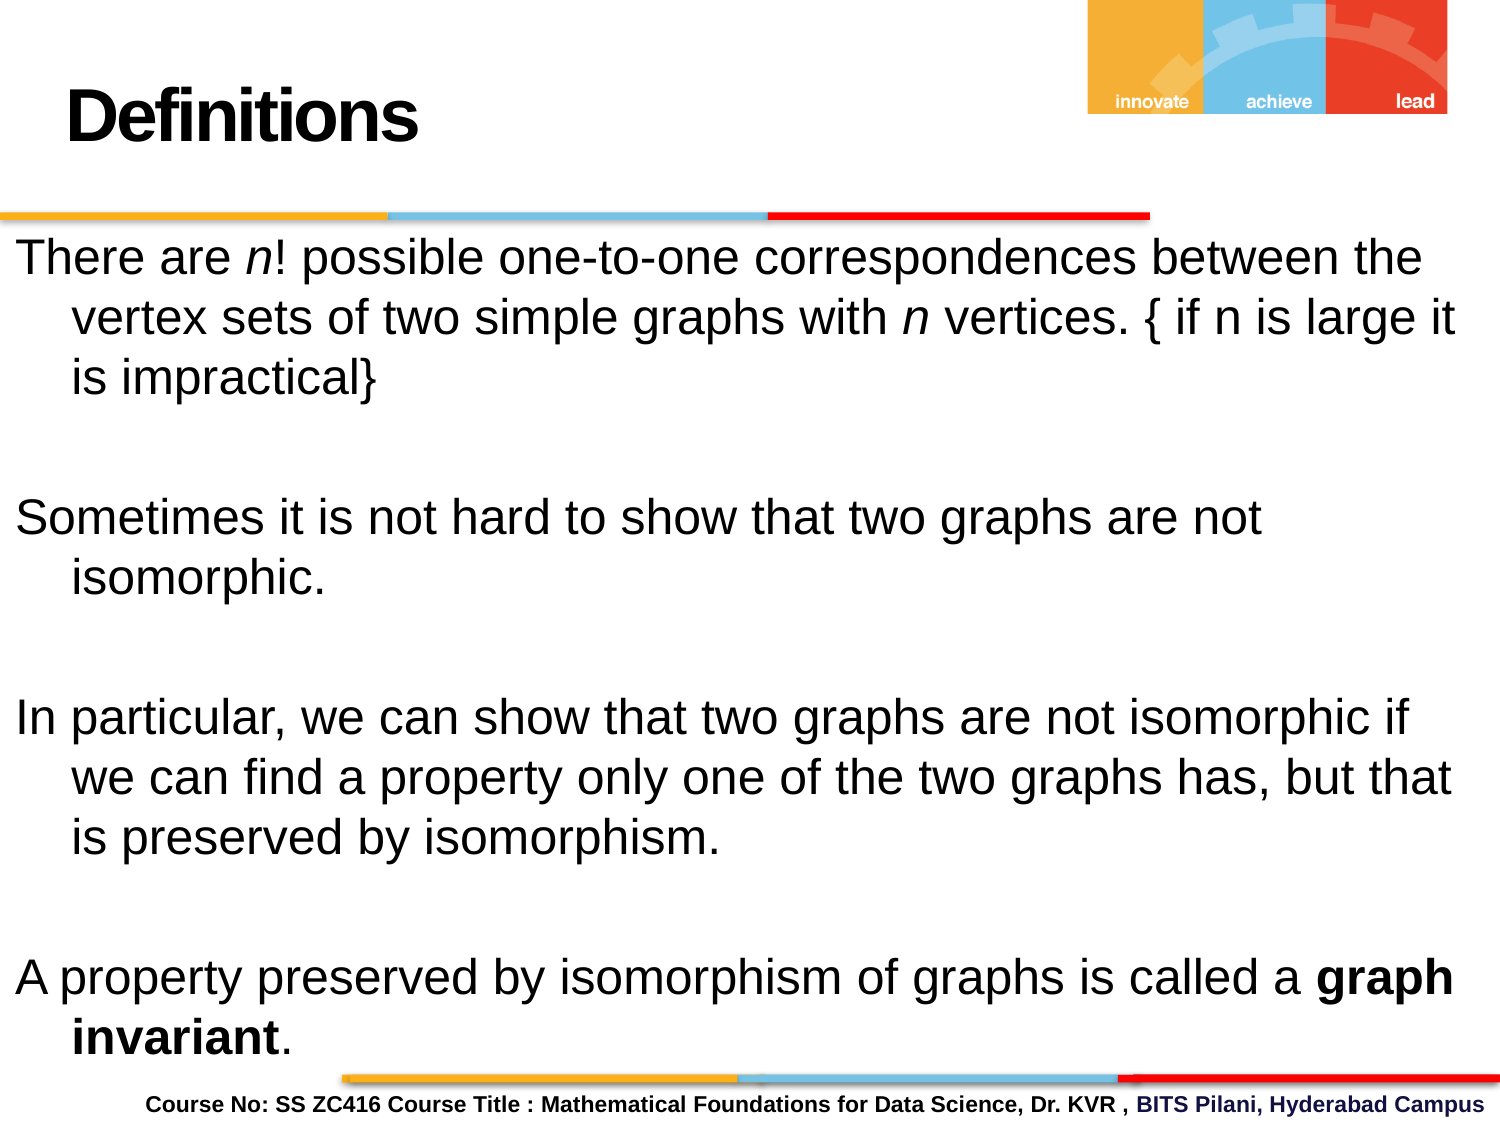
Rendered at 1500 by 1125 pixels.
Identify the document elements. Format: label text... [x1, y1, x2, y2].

picture [1087, 0, 1448, 114]
list Definitions [50, 24, 1088, 213]
list There are n! possible one-to-one correspondences between the vertex sets of two simple graphs with n vertices. { if n is large it is impractical} Sometimes it is not hard to show that two graphs are not isomorphic. In particular, we can show that two graphs are not isomorphic if we can find a property only one of the two graphs has, but that is preserved by isomorphism. A property preserved by isomorphism of graphs is called a graph invariant. [0, 217, 1488, 1075]
